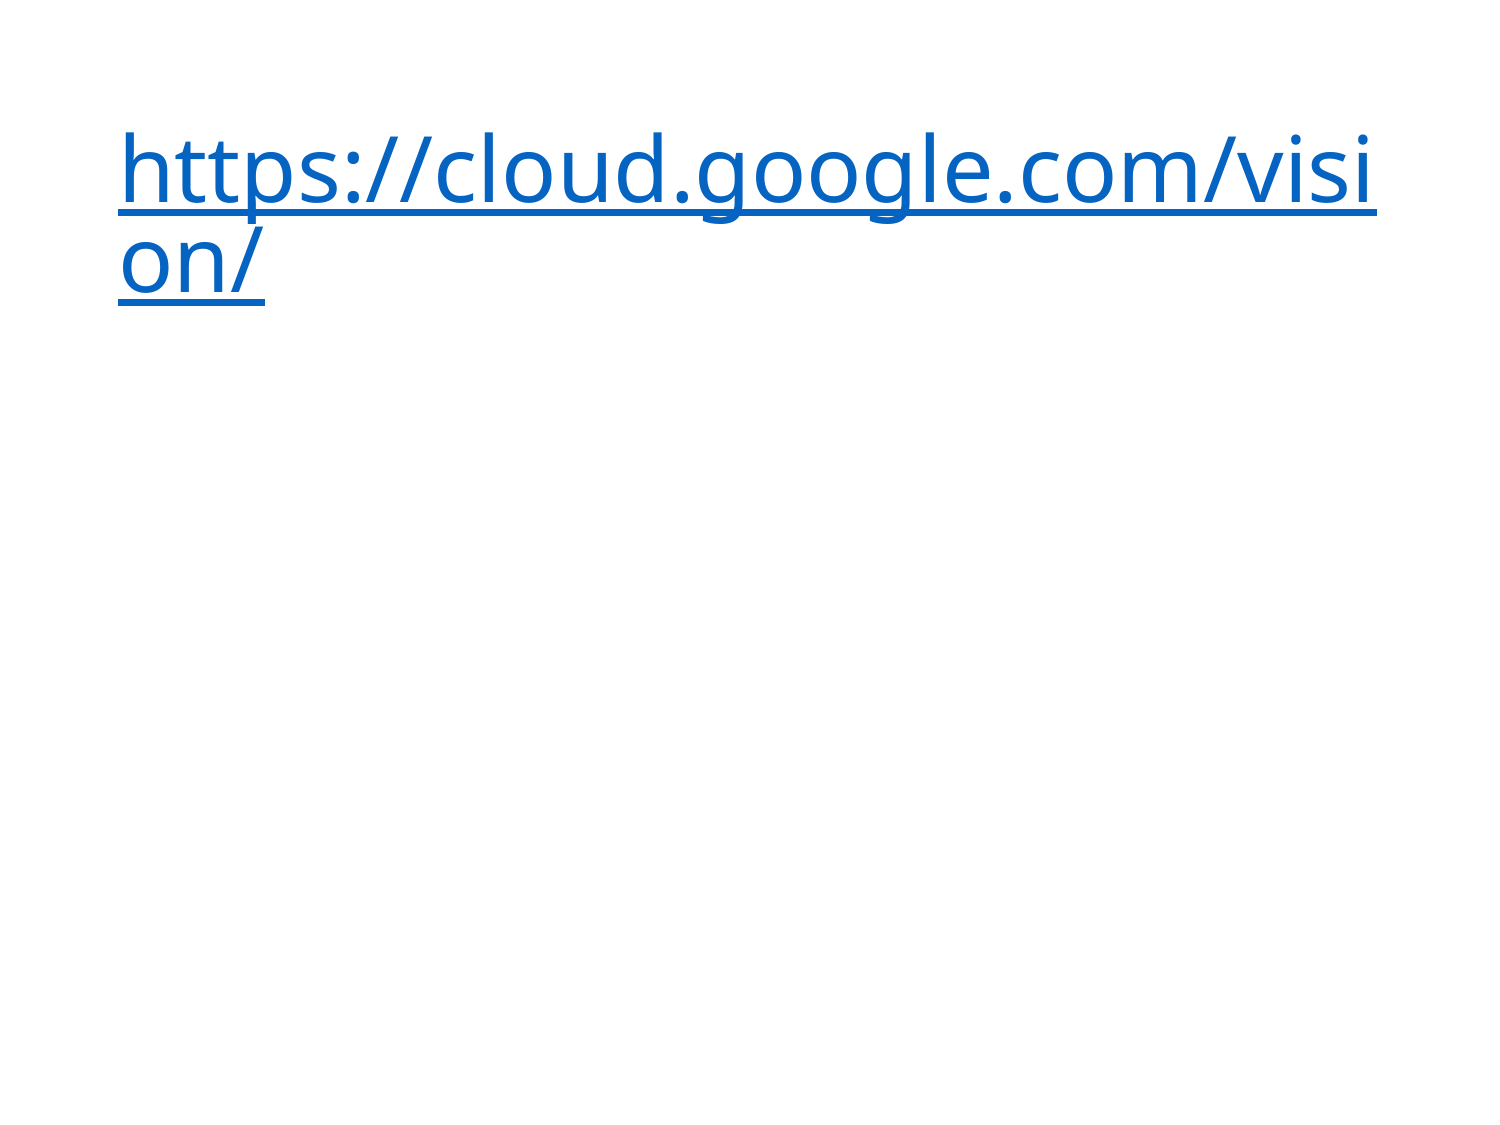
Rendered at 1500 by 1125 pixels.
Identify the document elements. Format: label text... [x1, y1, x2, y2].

title https://cloud.google.com/vision/ [103, 59, 1397, 278]
